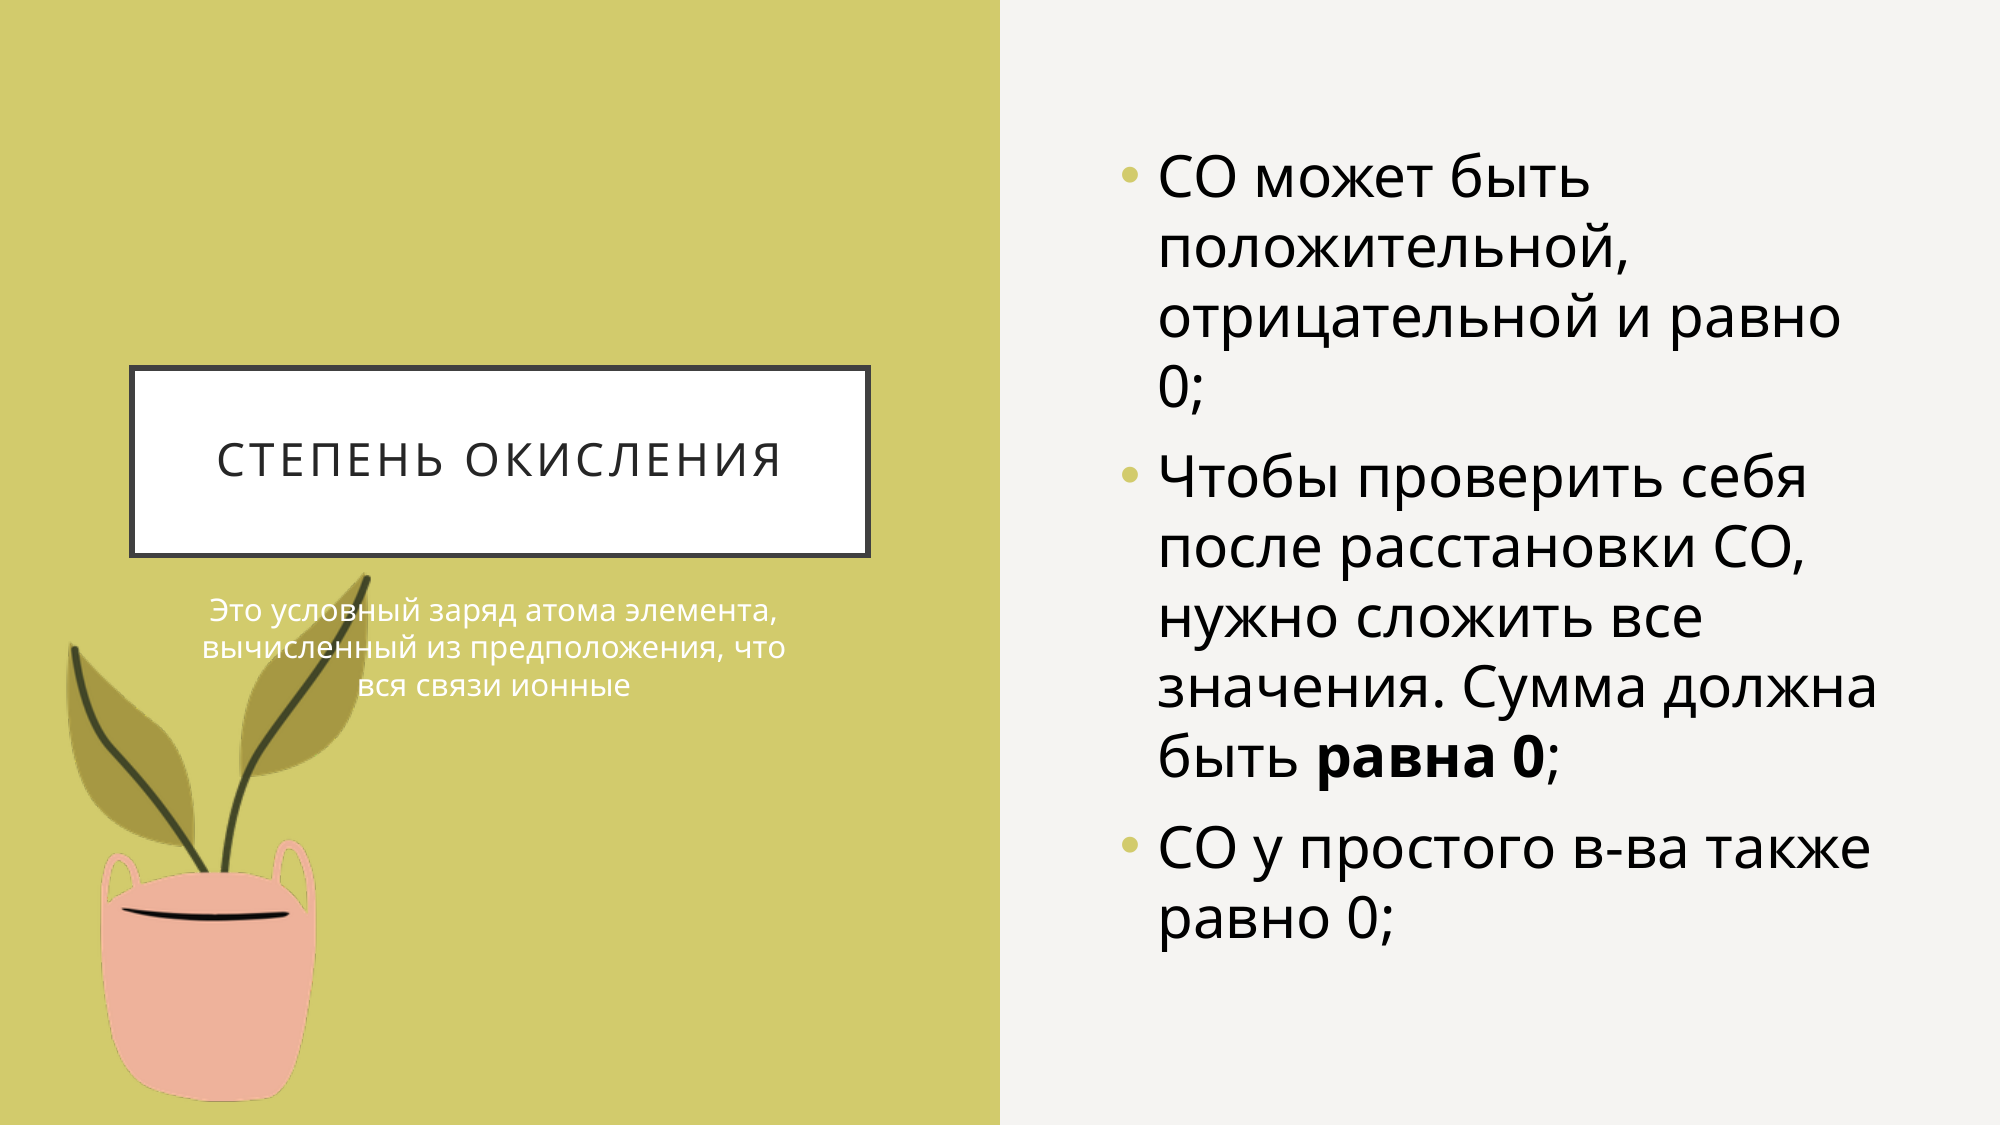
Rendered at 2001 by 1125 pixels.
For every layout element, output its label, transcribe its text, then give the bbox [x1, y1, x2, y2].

list Это условный заряд атома элемента, вычисленный из предположения, что вся связи ионные [394, 582, 806, 943]
picture [38, 545, 394, 1125]
title Степень окисления [129, 365, 871, 558]
list СО может быть положительной, отрицательной и равно 0; Чтобы проверить себя после расстановки СО, нужно сложить все значения. Сумма должна быть равна 0; СО у простого в-ва также равно 0; [1104, 131, 1895, 993]
